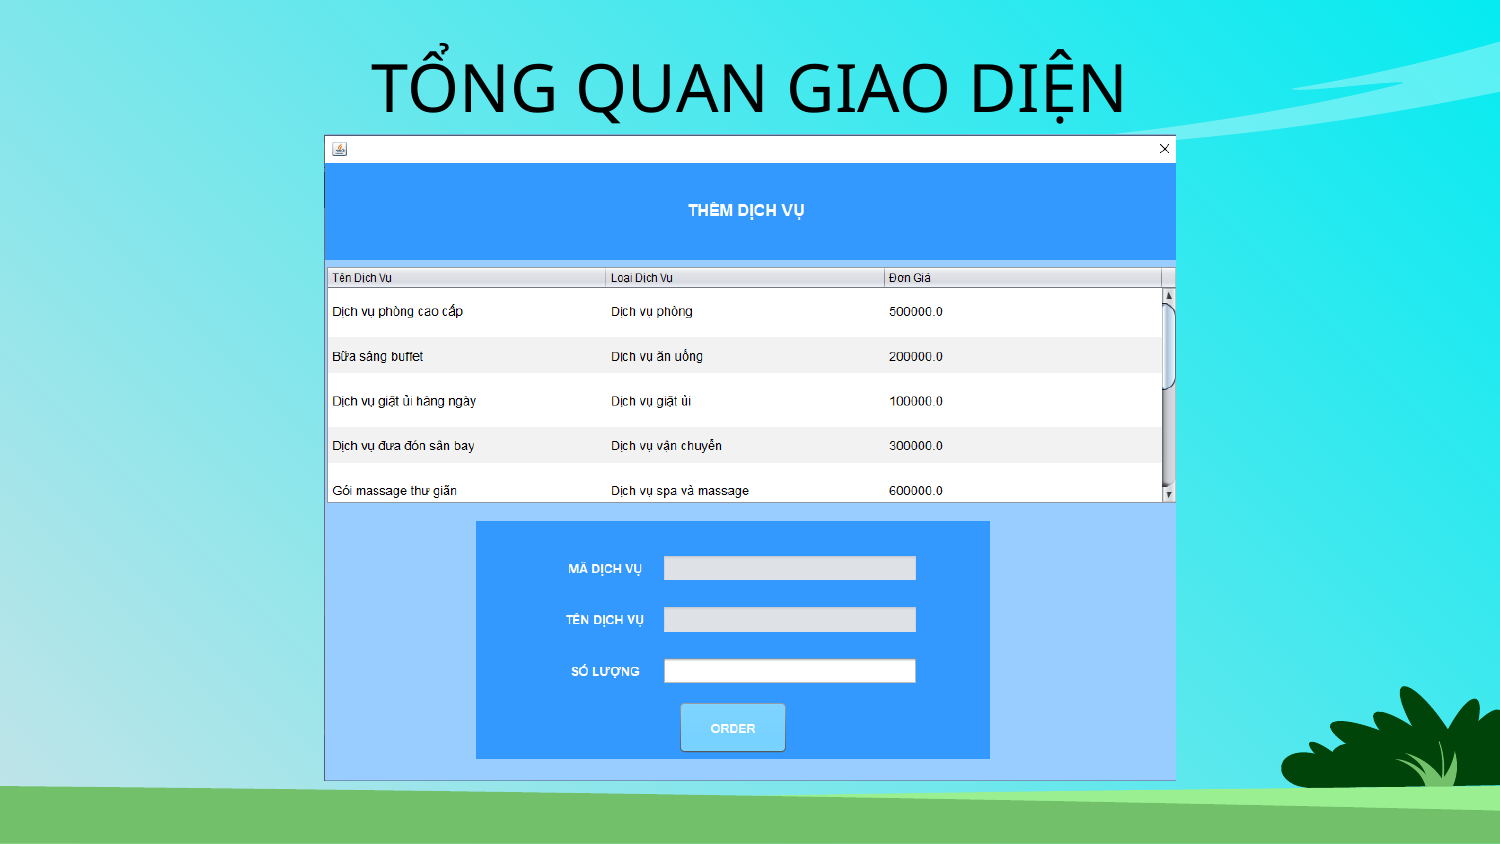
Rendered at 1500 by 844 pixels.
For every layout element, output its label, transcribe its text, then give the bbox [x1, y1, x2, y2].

text_box TỔNG QUAN GIAO DIỆN [354, 38, 1146, 132]
picture [324, 134, 1176, 781]
